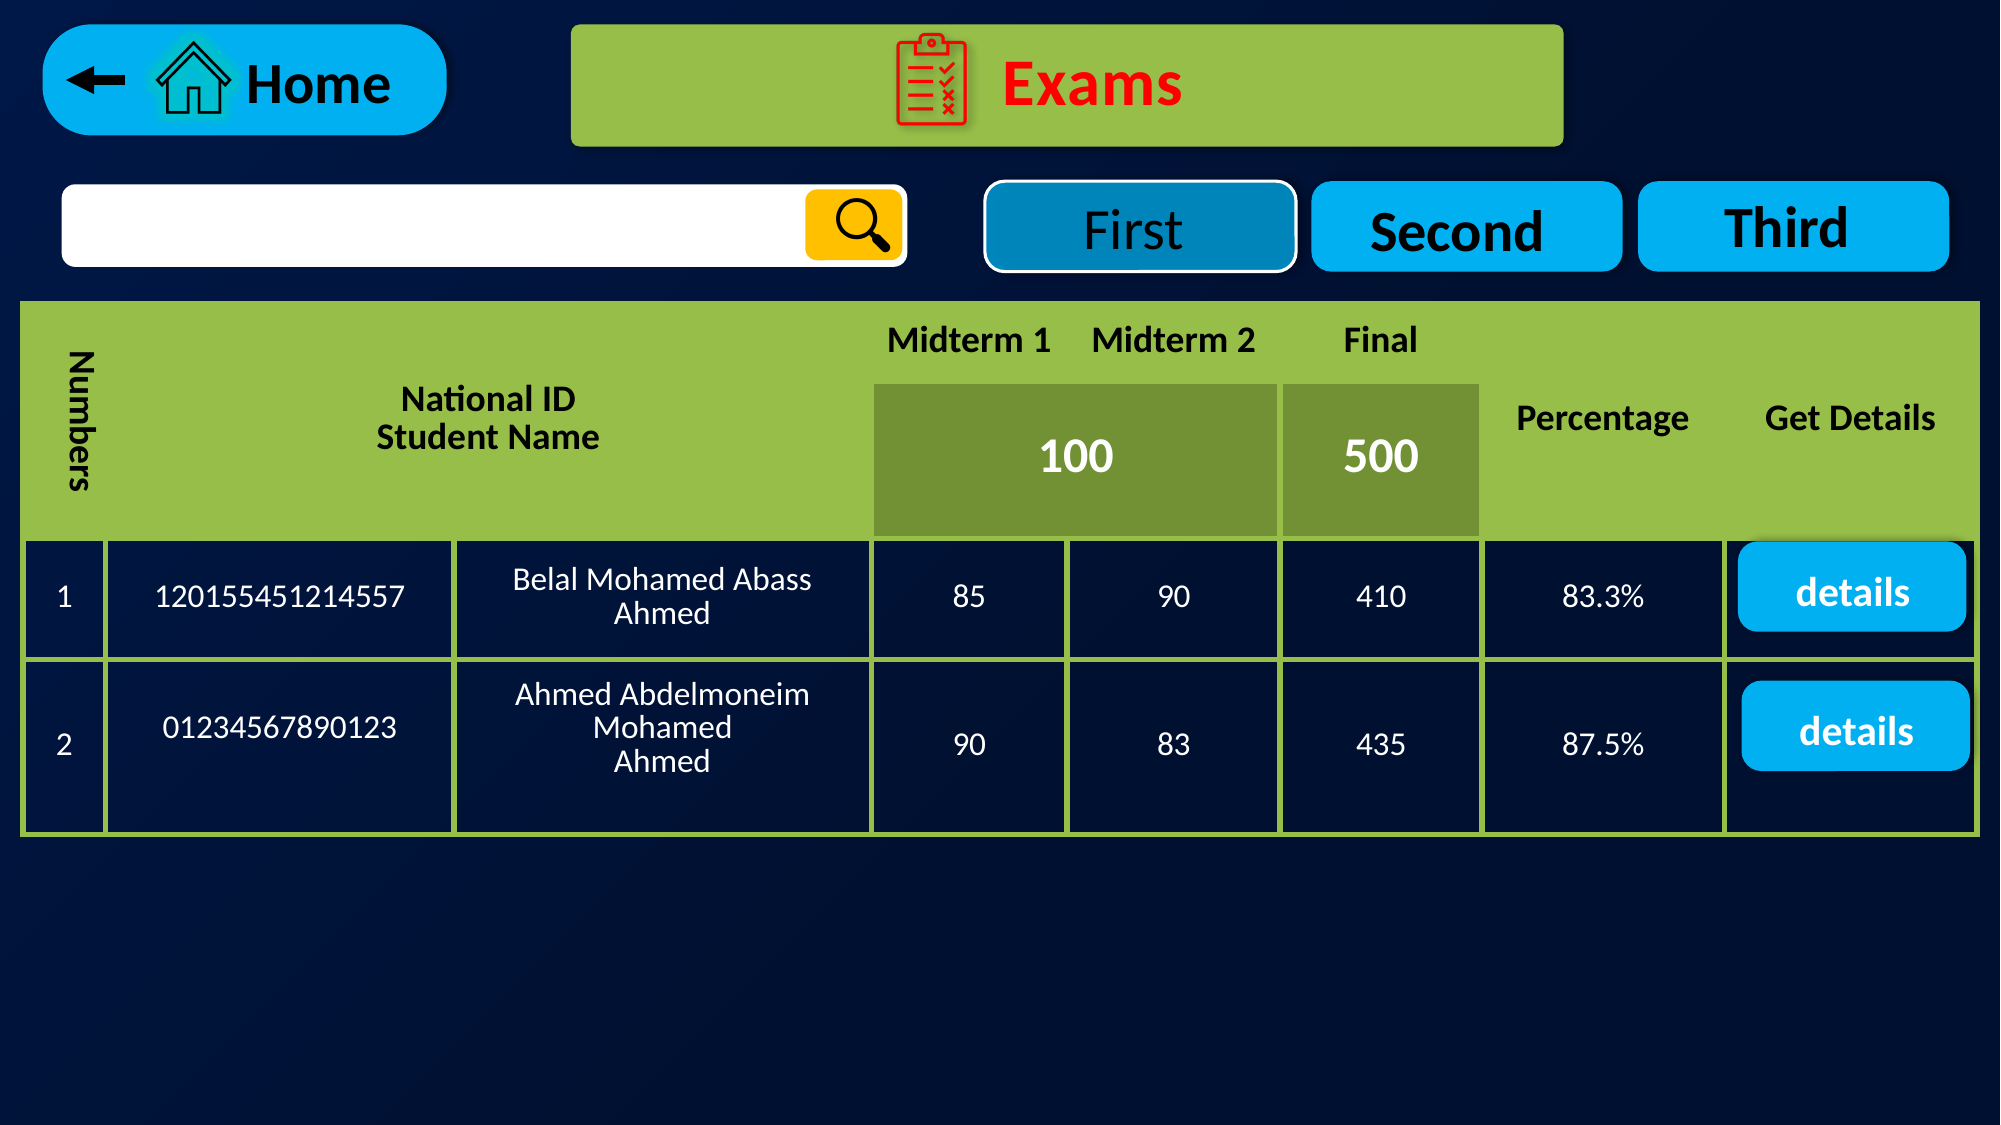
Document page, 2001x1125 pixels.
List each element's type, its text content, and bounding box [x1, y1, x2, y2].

table_cell Belal Mohamed Abass Ahmed [457, 541, 869, 657]
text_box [1713, 680, 2000, 771]
table_header Midterm 1 [874, 307, 1064, 379]
text_box [993, 269, 1288, 273]
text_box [1709, 541, 1997, 632]
table_cell 1 [26, 541, 103, 657]
table_cell [1727, 771, 1974, 832]
table_cell 500 [1283, 384, 1479, 536]
table_cell 90 [874, 662, 1064, 832]
table_cell 2 [26, 662, 103, 832]
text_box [570, 24, 1564, 147]
table_cell 410 [1283, 541, 1479, 657]
table_cell 83 [1070, 662, 1277, 832]
table_header Get Details [1727, 307, 1974, 536]
table_cell 100 [874, 384, 1277, 536]
text_box [1643, 267, 1944, 273]
table_cell Ahmed Abdelmoneim Mohamed Ahmed [457, 662, 869, 832]
table_cell [1727, 632, 1974, 657]
table_cell 87.5% [1485, 662, 1722, 832]
table_header Final [1283, 307, 1479, 379]
table_cell 85 [874, 541, 1064, 657]
table_cell 435 [1283, 662, 1479, 832]
table_header Percentage [1485, 307, 1722, 536]
table_cell 83.3% [1485, 541, 1722, 657]
text_box First [981, 183, 1300, 269]
table_cell [1727, 662, 1974, 680]
table_cell 90 [1070, 541, 1277, 657]
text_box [61, 184, 908, 267]
text_box Third [1634, 181, 1953, 267]
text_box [42, 24, 485, 136]
table_header Numbers [26, 307, 103, 536]
table_header National ID Student Name [108, 307, 869, 536]
text_box Second [1304, 185, 1623, 271]
table_cell 120155451214557 [108, 541, 451, 657]
text_box [1318, 180, 1616, 185]
table_header Midterm 2 [1070, 307, 1277, 379]
table_cell 01234567890123 [108, 662, 451, 832]
